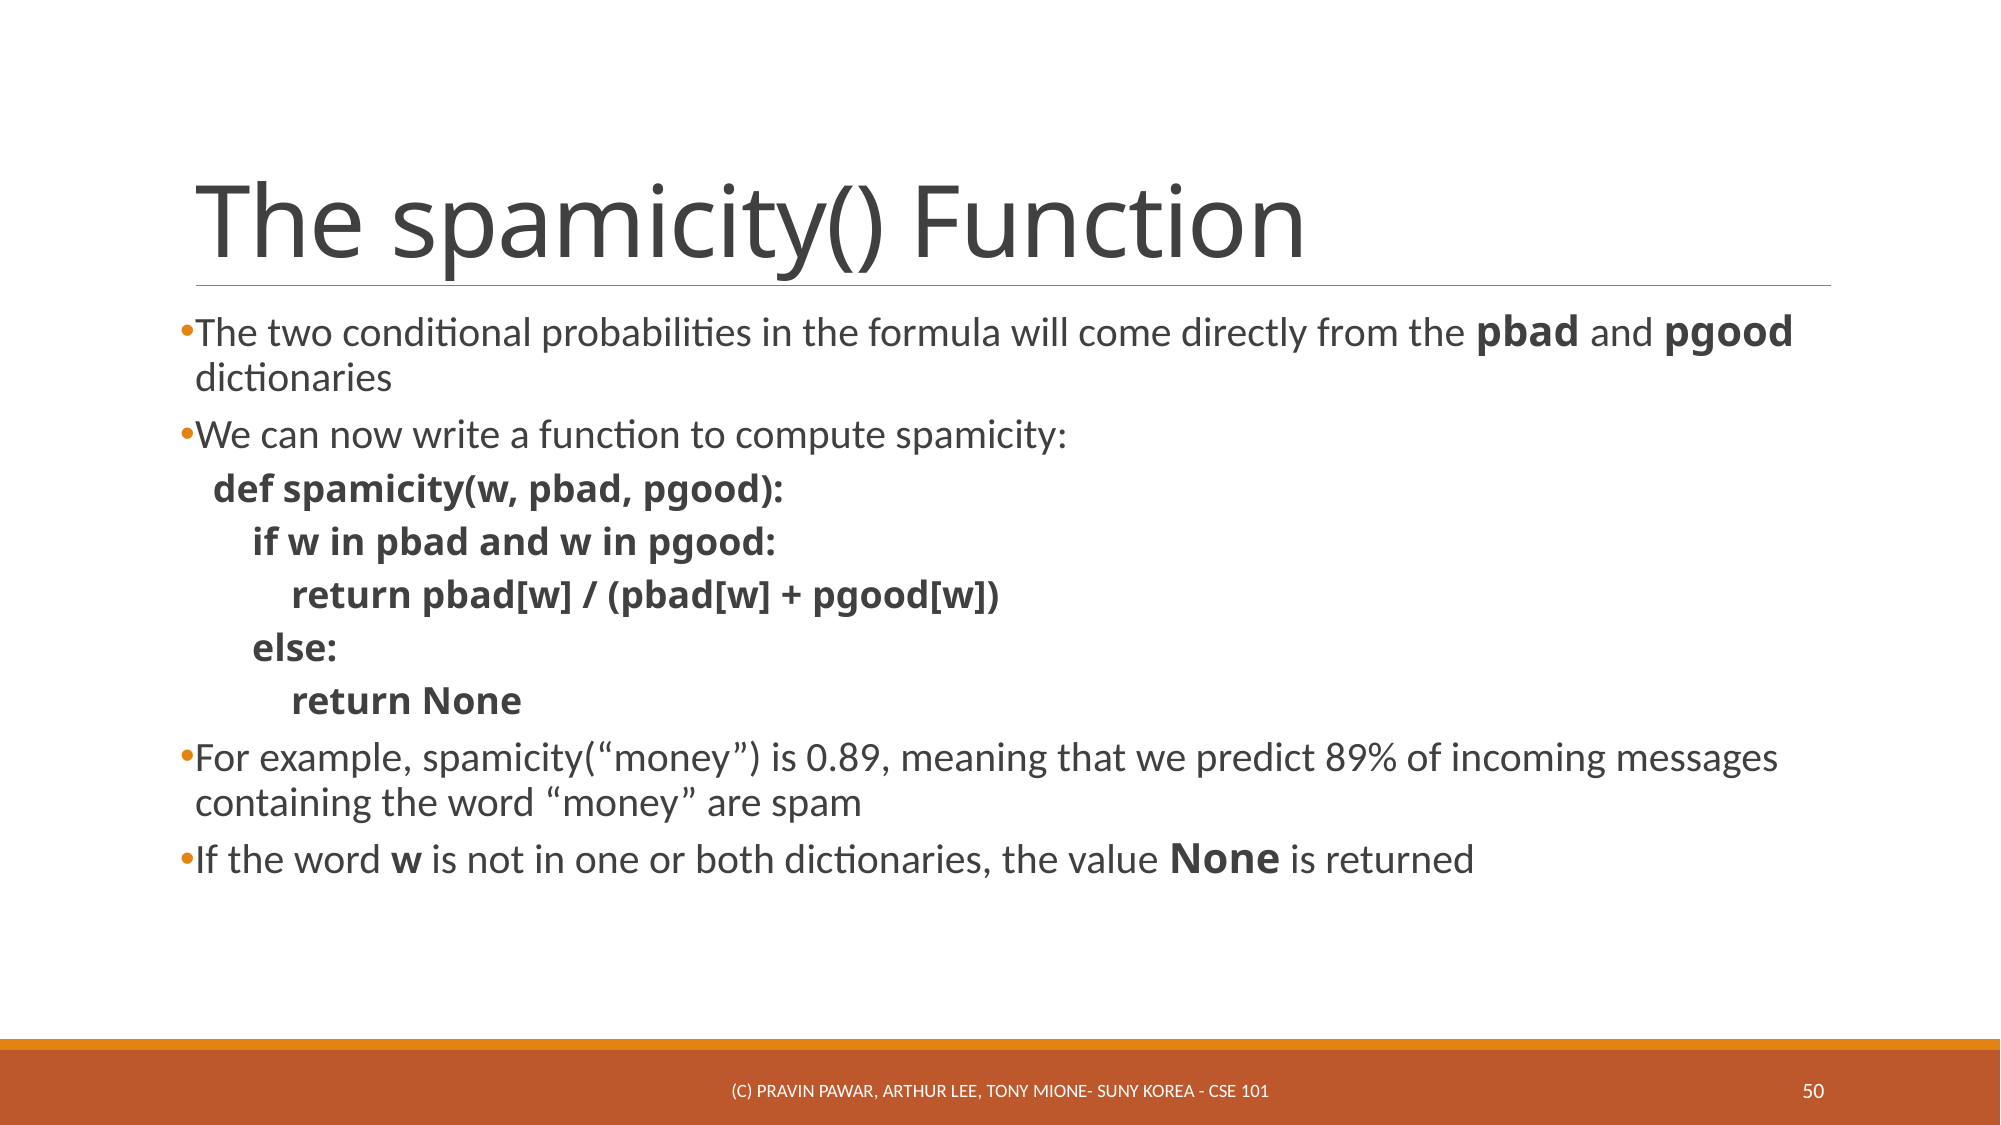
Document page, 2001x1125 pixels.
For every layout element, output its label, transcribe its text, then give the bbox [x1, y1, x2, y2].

title The spamicity() Function [180, 47, 1830, 285]
list The two conditional probabilities in the formula will come directly from the pbad and pgood dictionaries We can now write a function to compute spamicity: def spamicity(w, pbad, pgood): if w in pbad and w in pgood: return pbad[w] / (pbad[w] + pgood[w]) else: return None For example, spamicity(“money”) is 0.89, meaning that we predict 89% of incoming messages containing the word “money” are spam If the word w is not in one or both dictionaries, the value None is returned [180, 302, 1830, 963]
slide_number 50 [1624, 1059, 1840, 1120]
footer (c) Pravin Pawar, Arthur Lee, Tony Mione- SUNY Korea - CSE 101 [604, 1059, 1396, 1120]
